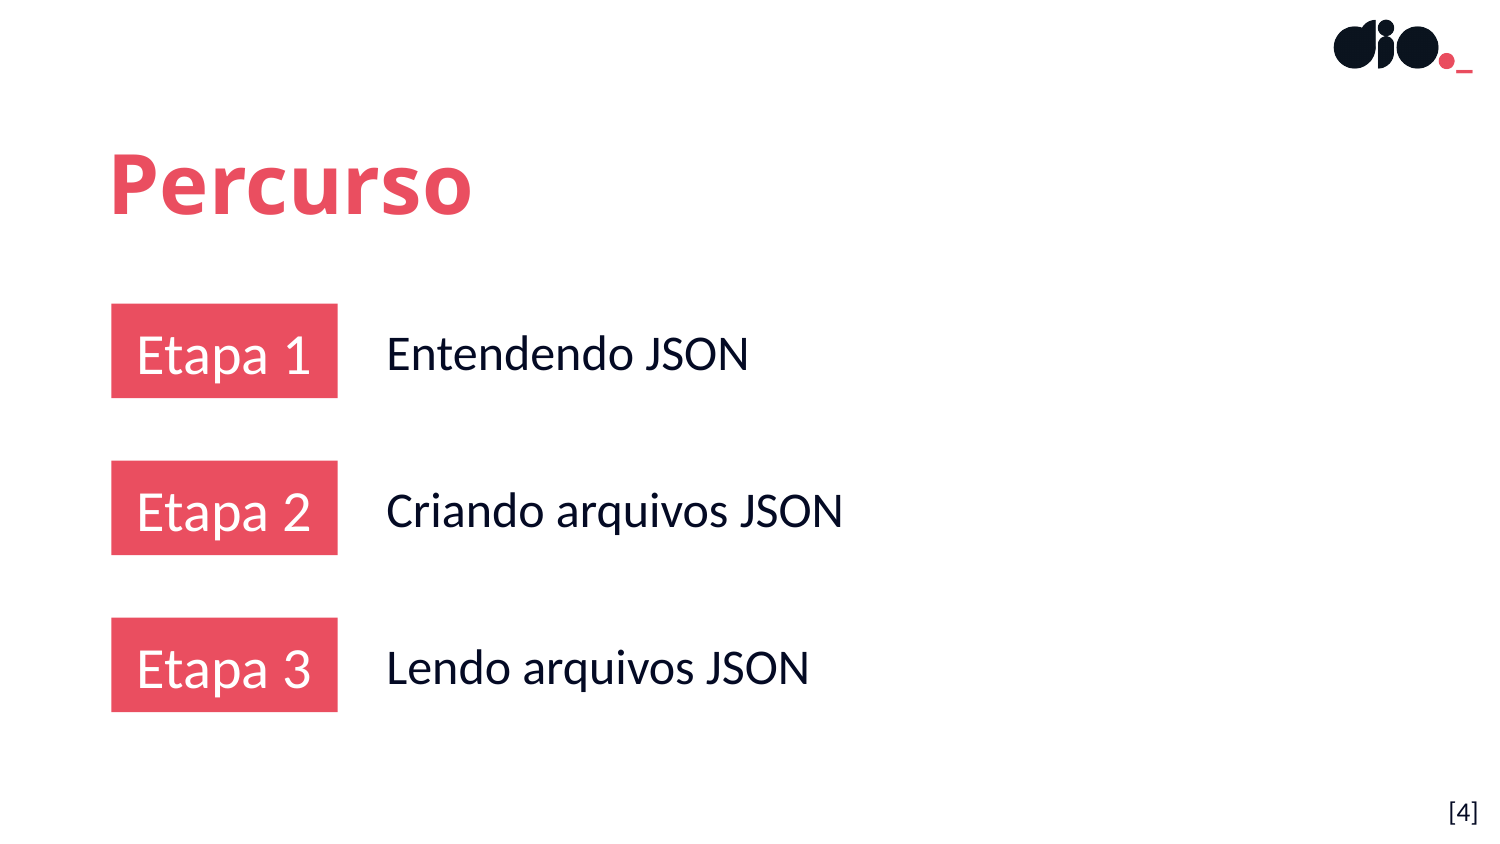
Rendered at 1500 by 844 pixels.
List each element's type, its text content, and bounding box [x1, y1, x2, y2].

text_box Etapa 3 [111, 617, 338, 713]
slide_number [4] [1403, 779, 1494, 844]
text_box Lendo arquivos JSON [371, 627, 1384, 703]
text_box Percurso [92, 104, 1309, 243]
picture [1333, 19, 1473, 74]
text_box Etapa 2 [111, 460, 338, 556]
text_box Criando arquivos JSON [371, 470, 1384, 546]
text_box Entendendo JSON [371, 313, 1384, 389]
text_box Etapa 1 [111, 303, 338, 399]
